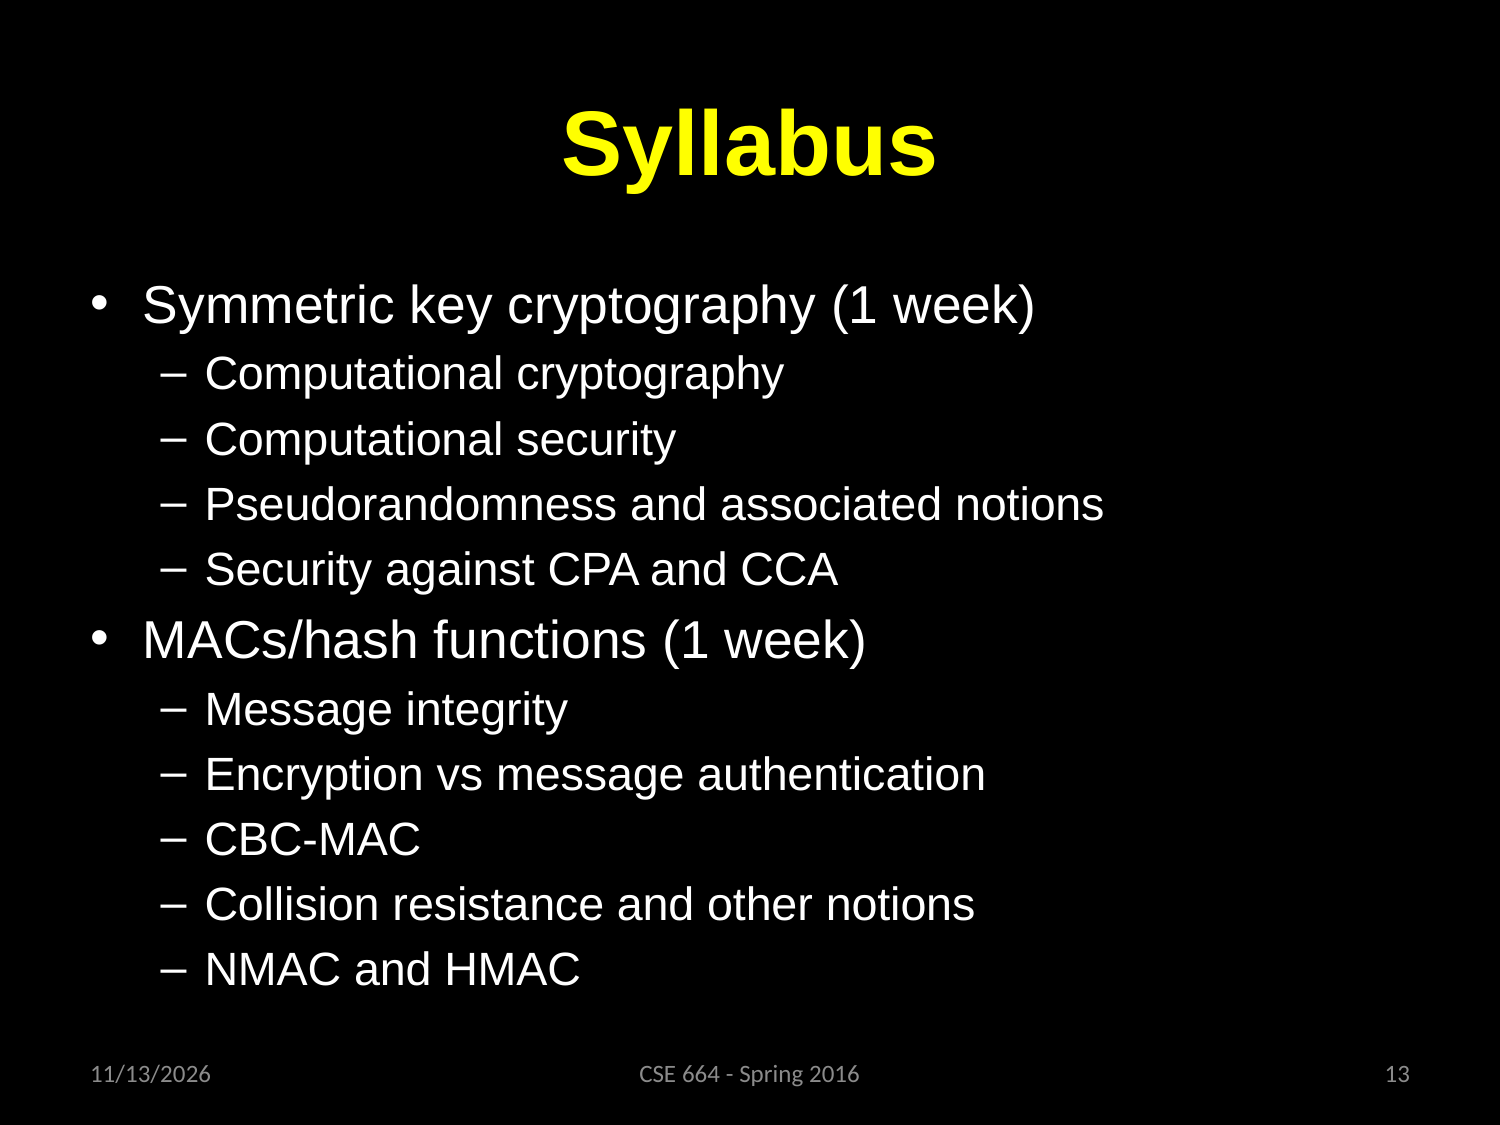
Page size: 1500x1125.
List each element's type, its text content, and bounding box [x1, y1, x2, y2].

list Symmetric key cryptography (1 week) Computational cryptography Computational security Pseudorandomness and associated notions Security against CPA and CCA MACs/hash functions (1 week) Message integrity Encryption vs message authentication CBC-MAC Collision resistance and other notions NMAC and HMAC [75, 262, 1425, 1005]
title Syllabus [75, 45, 1425, 233]
slide_number 13 [1074, 1042, 1425, 1103]
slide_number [75, 1042, 425, 1103]
footer CSE 664 - Spring 2016 [512, 1042, 988, 1103]
